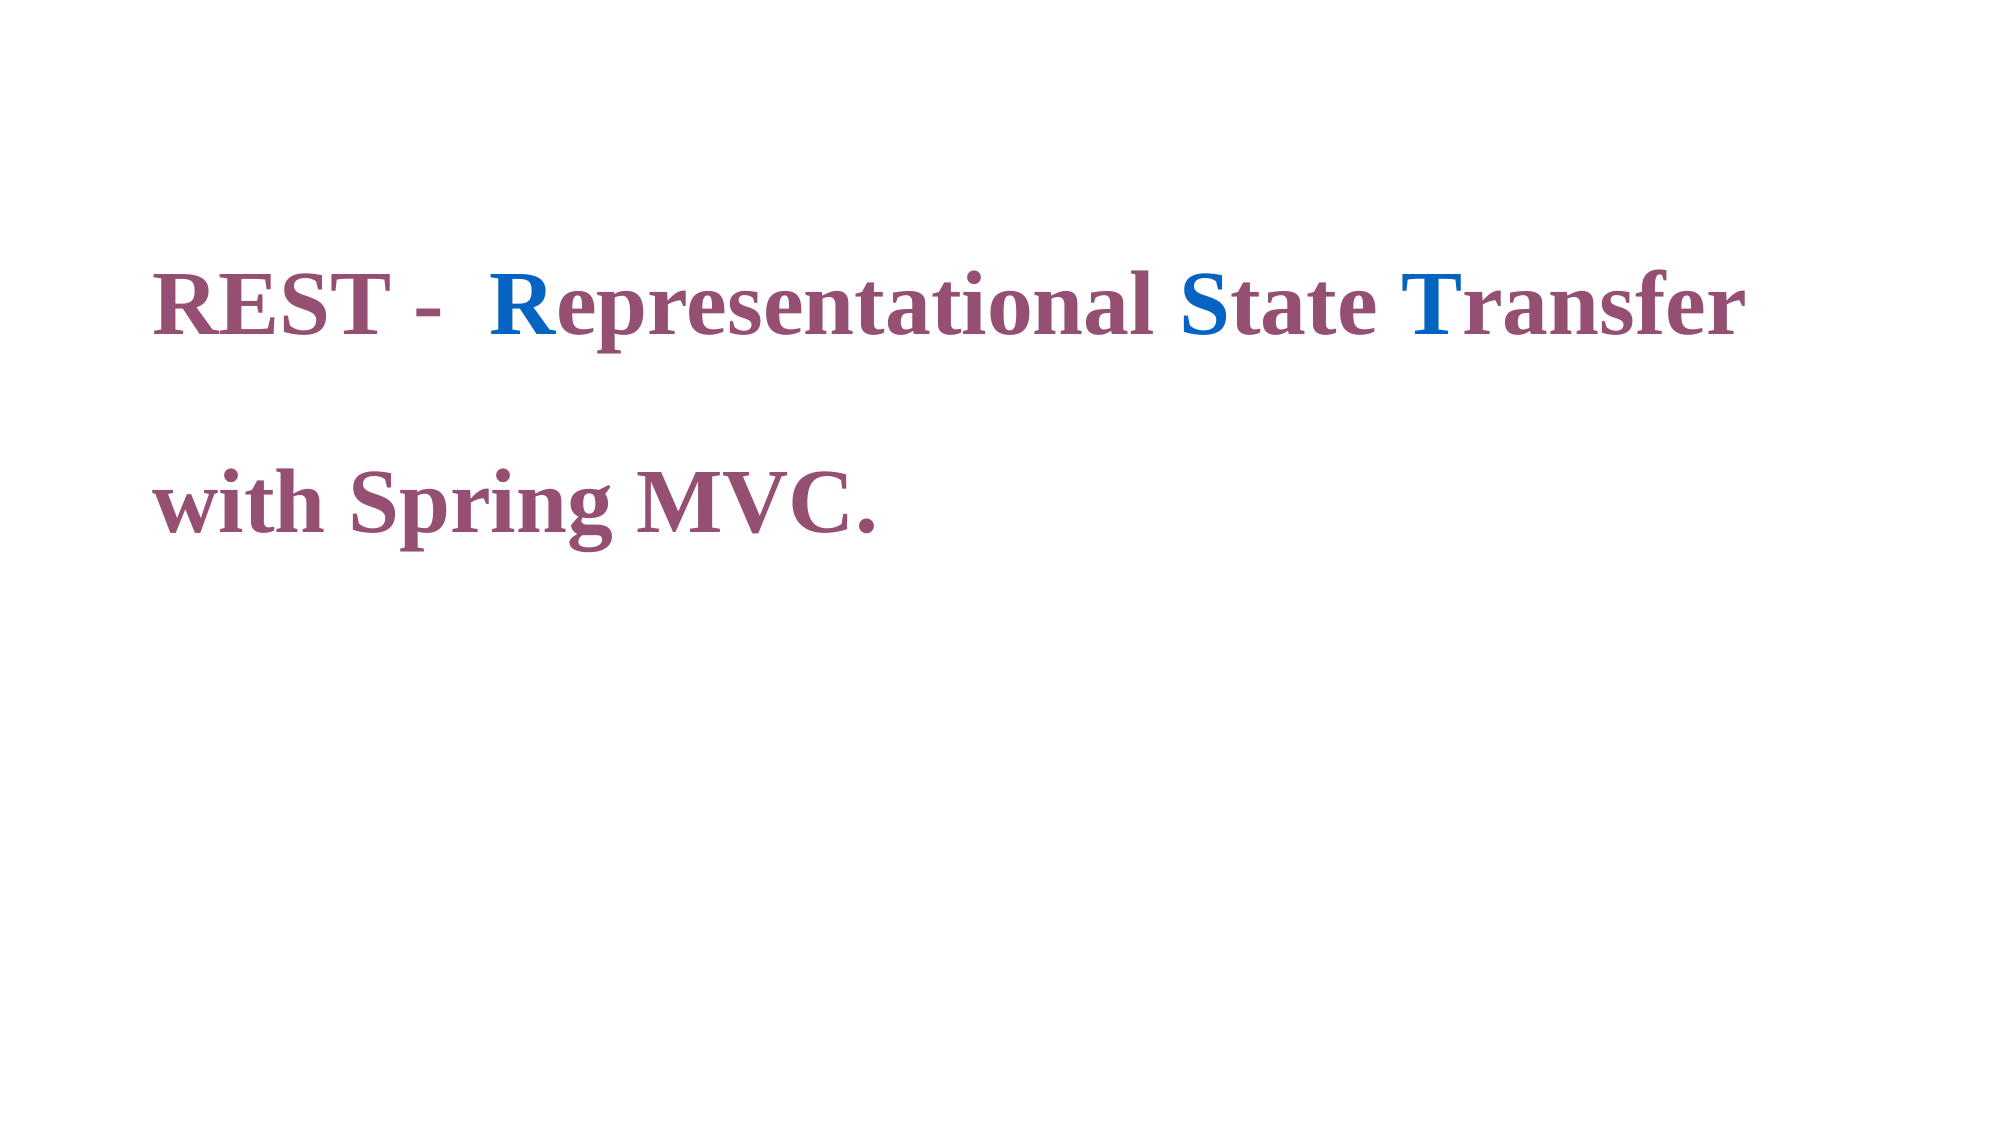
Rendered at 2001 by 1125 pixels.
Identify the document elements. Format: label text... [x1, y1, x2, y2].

title REST - Representational State Transfer with Spring MVC. [137, 59, 1863, 748]
